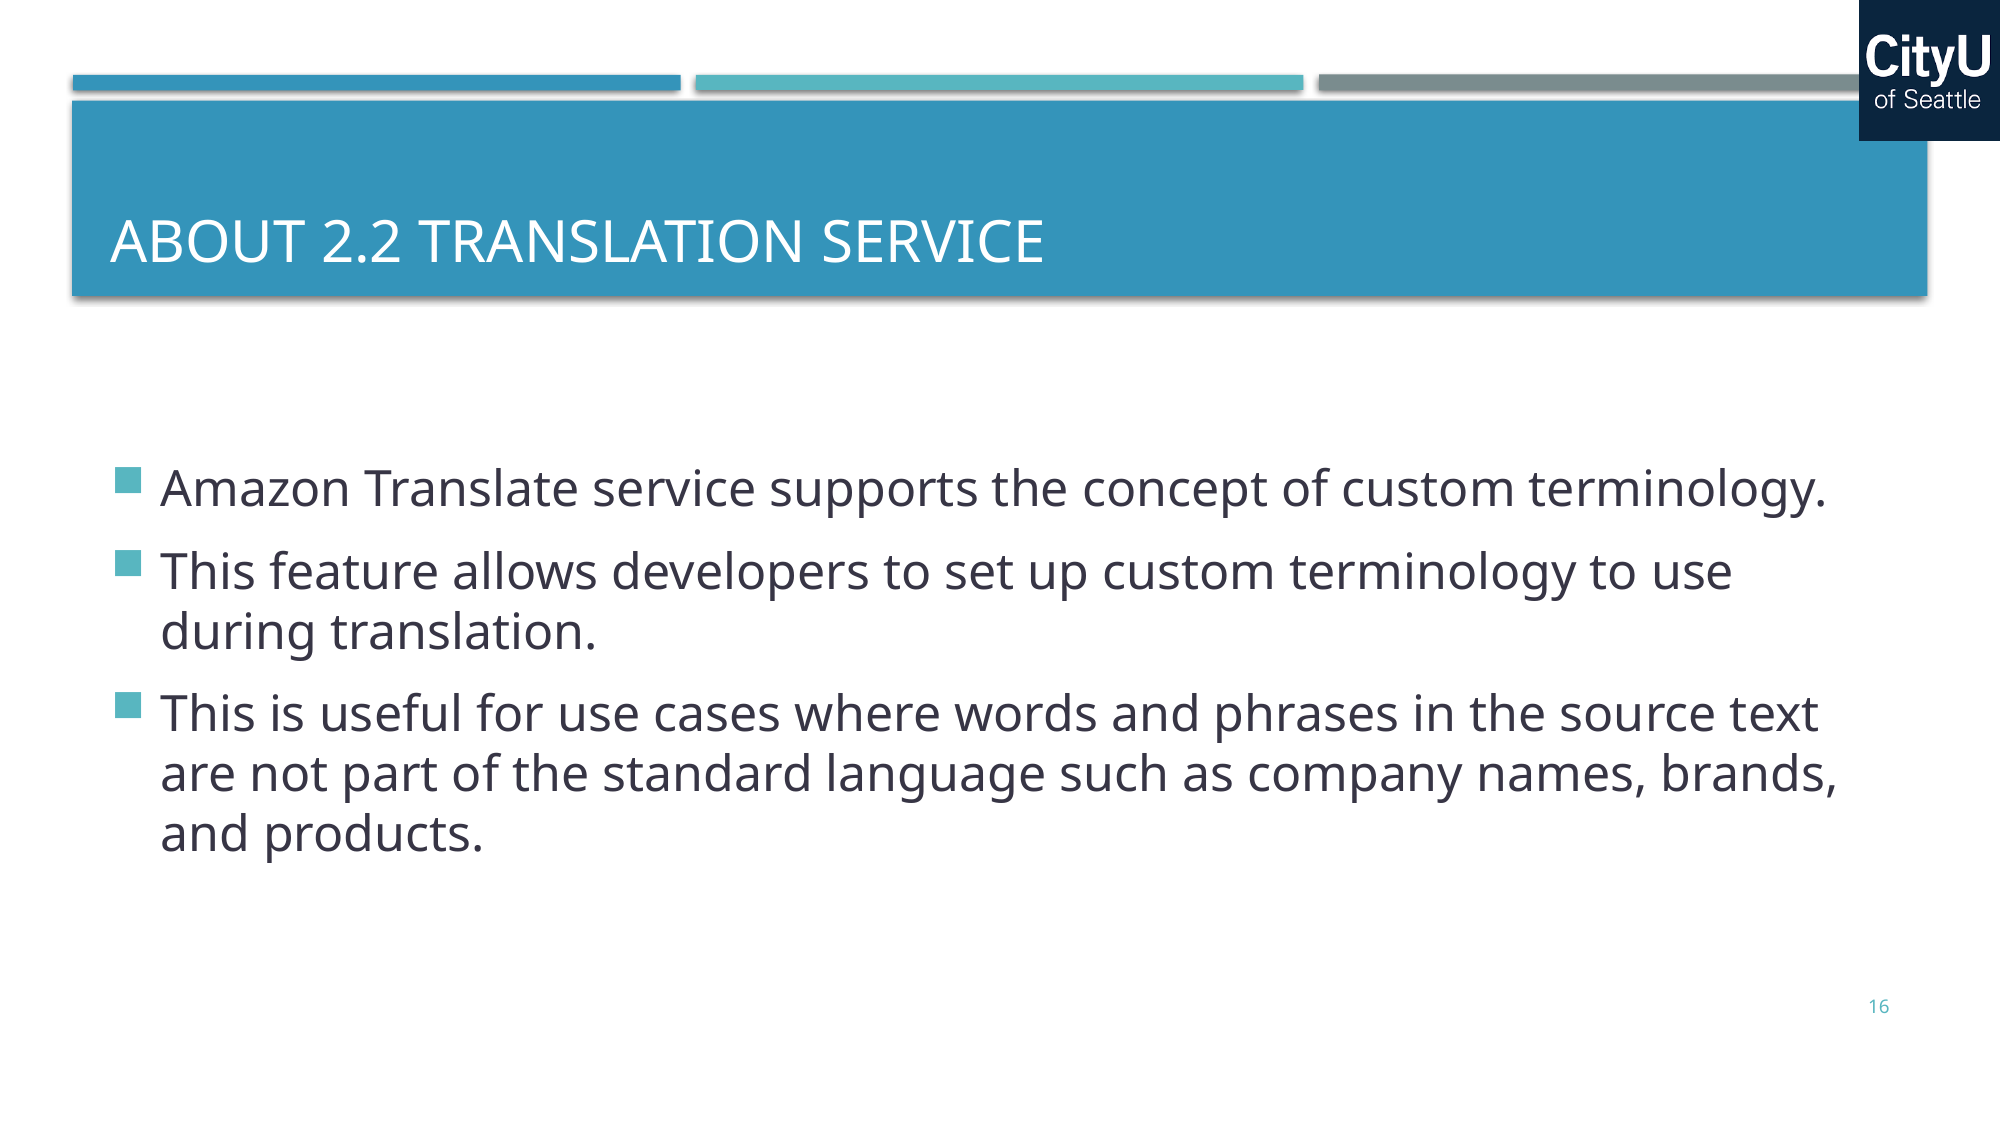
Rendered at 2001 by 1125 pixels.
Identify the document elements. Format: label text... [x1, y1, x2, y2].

slide_number 16 [1732, 977, 1905, 1037]
list Amazon Translate service supports the concept of custom terminology. This feature allows developers to set up custom terminology to use during translation. This is useful for use cases where words and phrases in the source text are not part of the standard language such as company names, brands, and products. [95, 357, 1905, 962]
picture [1858, 0, 2000, 142]
title ABOUT 2.2 Translation service [95, 115, 1905, 282]
